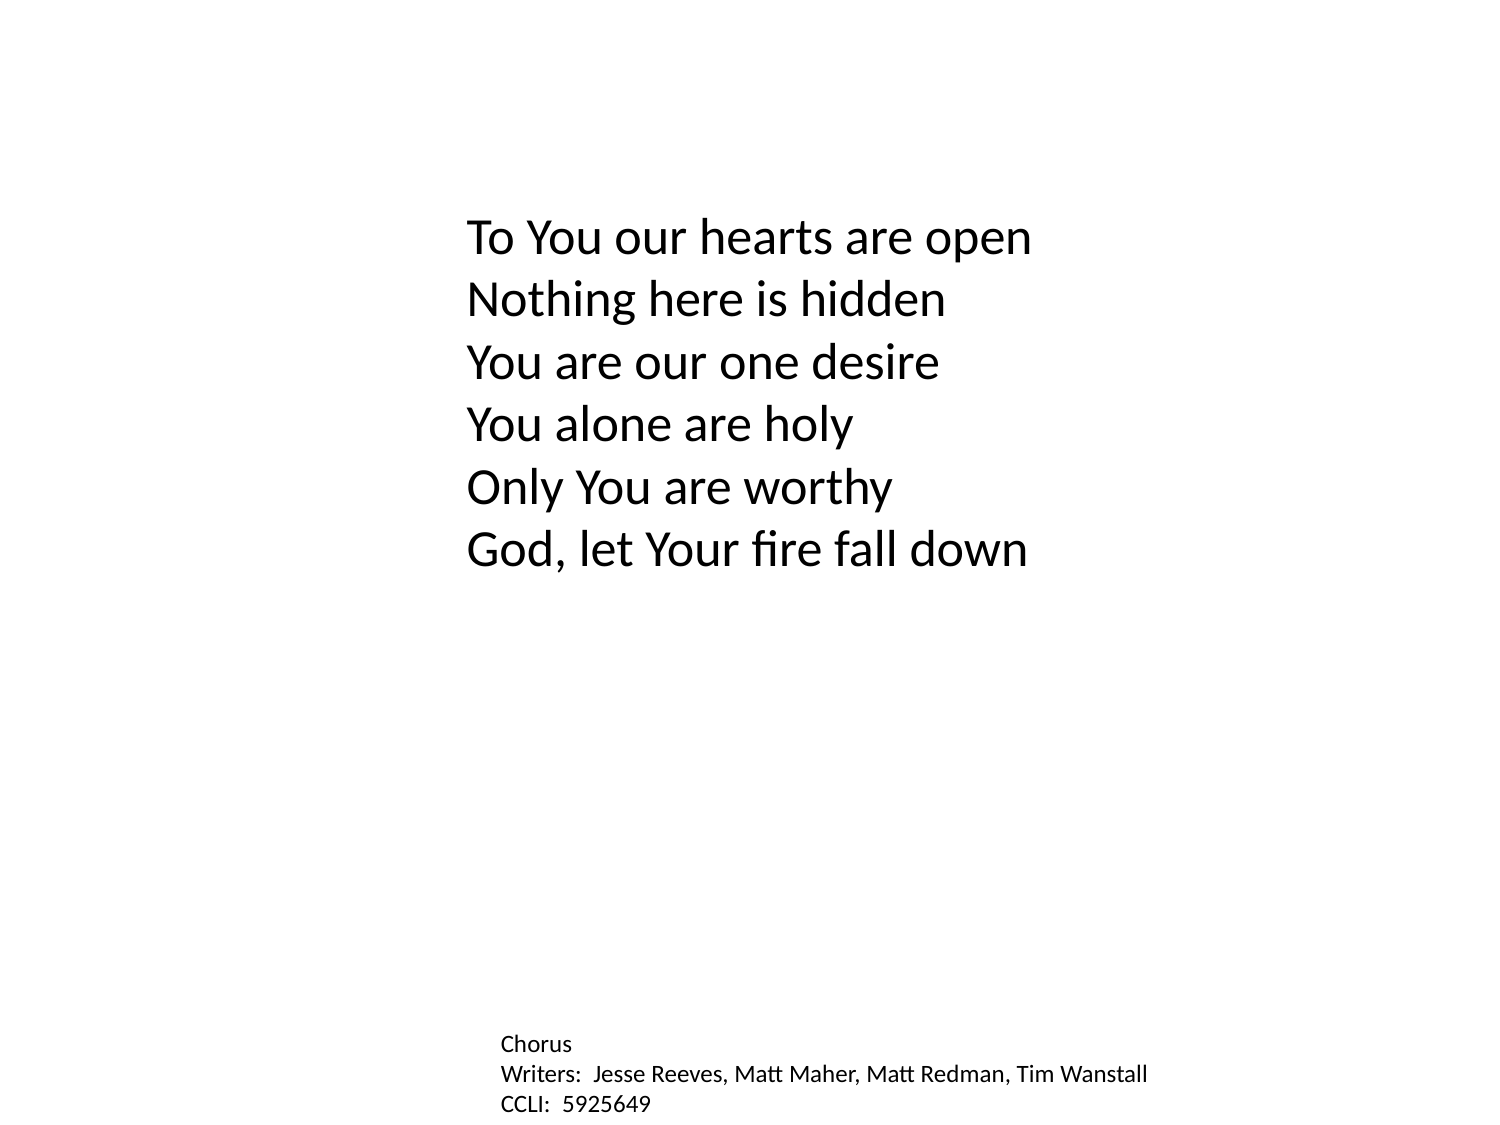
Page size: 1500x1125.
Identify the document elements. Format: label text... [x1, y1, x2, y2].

text_box To You our hearts are open Nothing here is hidden You are our one desire You alone are holy Only You are worthy God, let Your fire fall down [451, 149, 1048, 648]
text_box Chorus Writers: Jesse Reeves, Matt Maher, Matt Redman, Tim Wanstall CCLI: 5925649 [486, 975, 1164, 1125]
